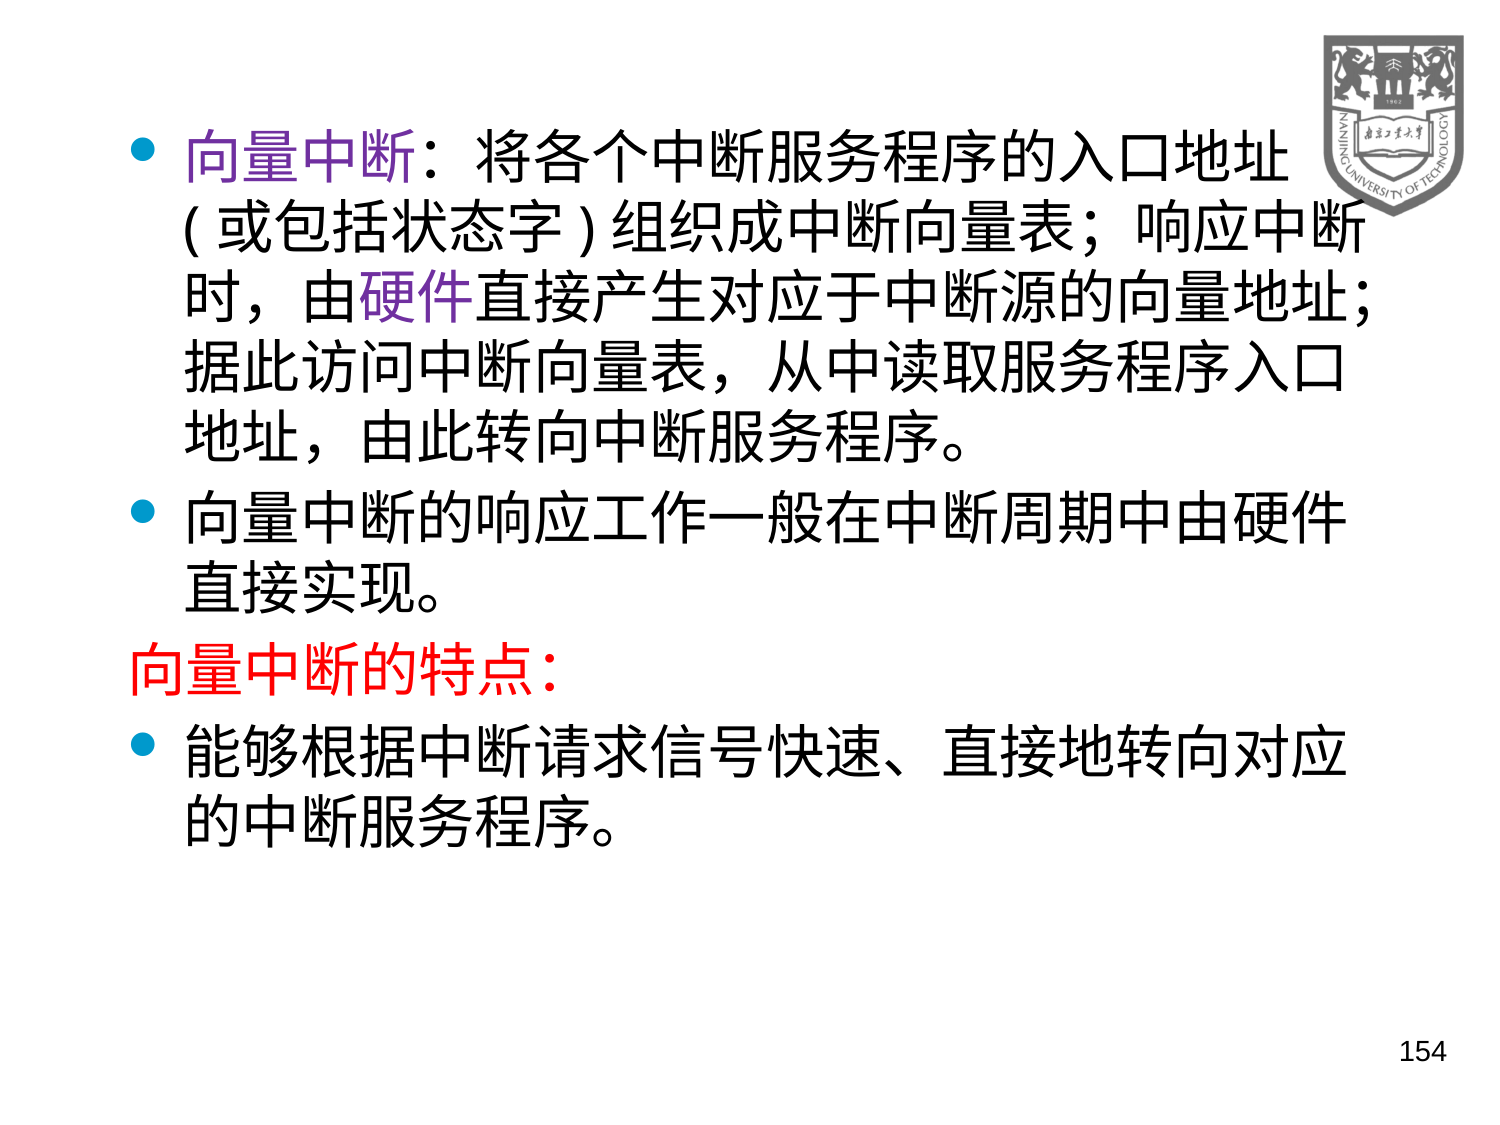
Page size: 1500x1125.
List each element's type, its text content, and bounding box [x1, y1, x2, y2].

slide_number 154 [1149, 1025, 1463, 1100]
list 向量中断：将各个中断服务程序的入口地址(或包括状态字)组织成中断向量表；响应中断时，由硬件直接产生对应于中断源的向量地址；据此访问中断向量表，从中读取服务程序入口地址，由此转向中断服务程序。 向量中断的响应工作一般在中断周期中由硬件直接实现。 向量中断的特点： 能够根据中断请求信号快速、直接地转向对应的中断服务程序。 [112, 112, 1388, 1051]
